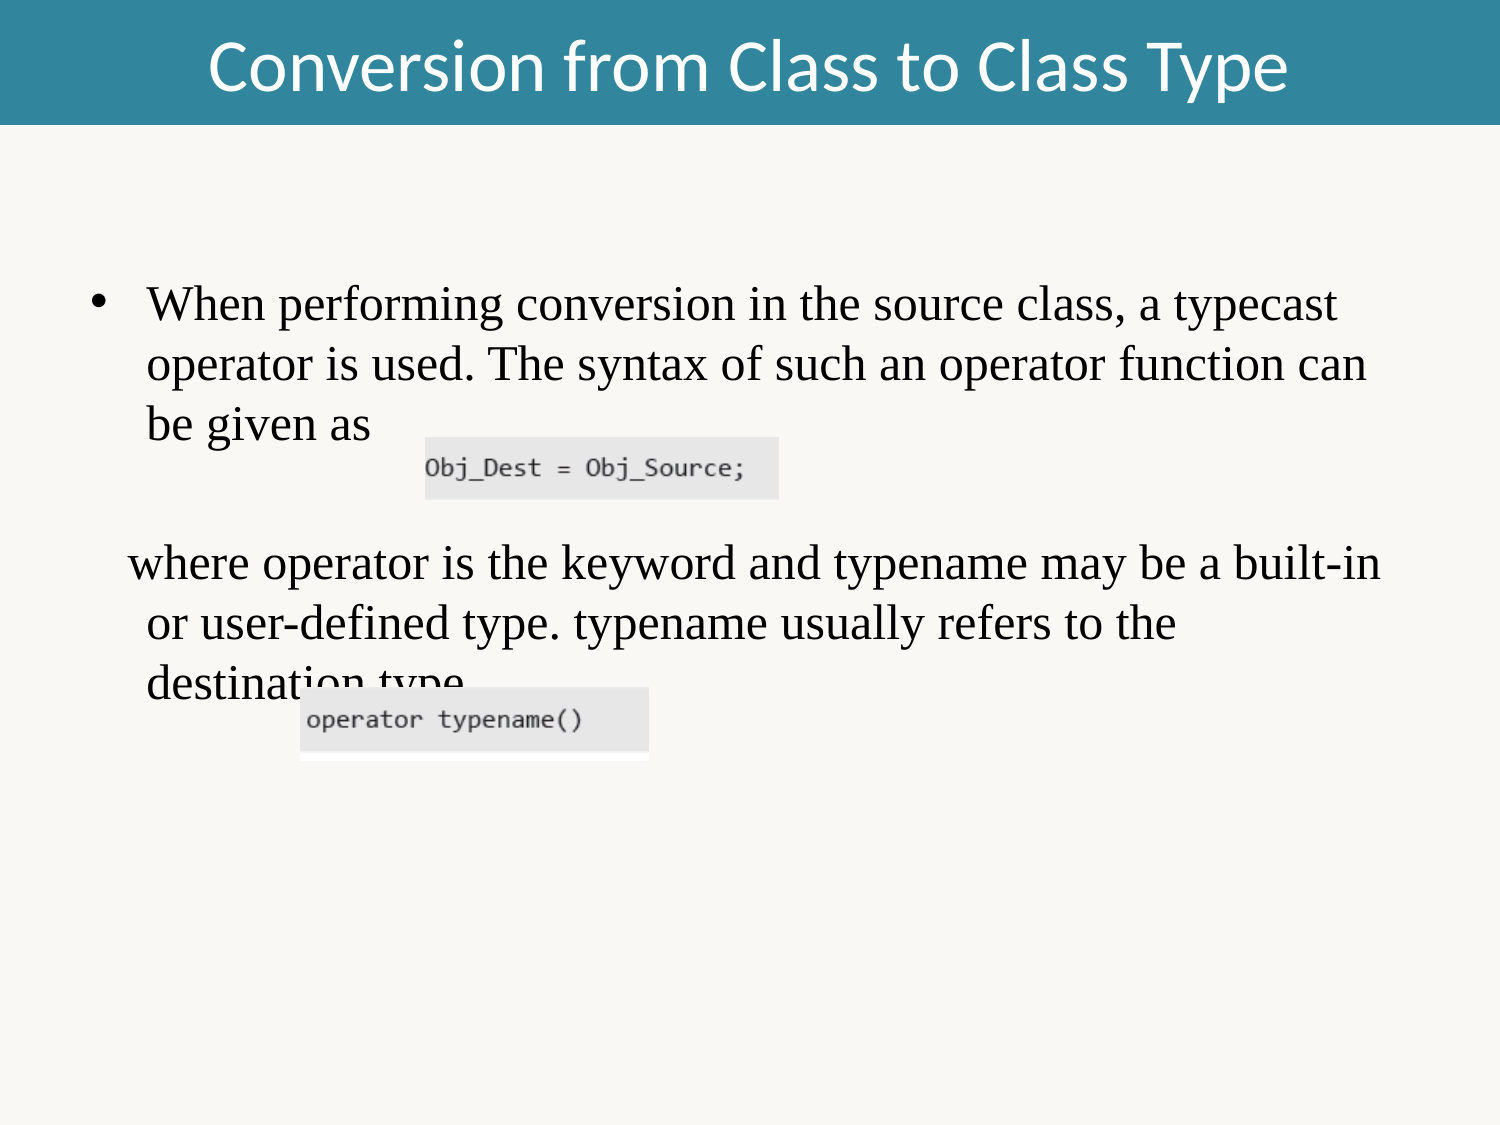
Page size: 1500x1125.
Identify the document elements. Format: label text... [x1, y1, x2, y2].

title Conversion from Class to Class Type [0, 0, 1500, 125]
picture [424, 437, 779, 501]
picture [299, 687, 649, 762]
list When performing conversion in the source class, a typecast operator is used. The syntax of such an operator function can be given as where operator is the keyword and typename may be a built-in or user-defined type. typename usually refers to the destination type. [75, 262, 1425, 1005]
